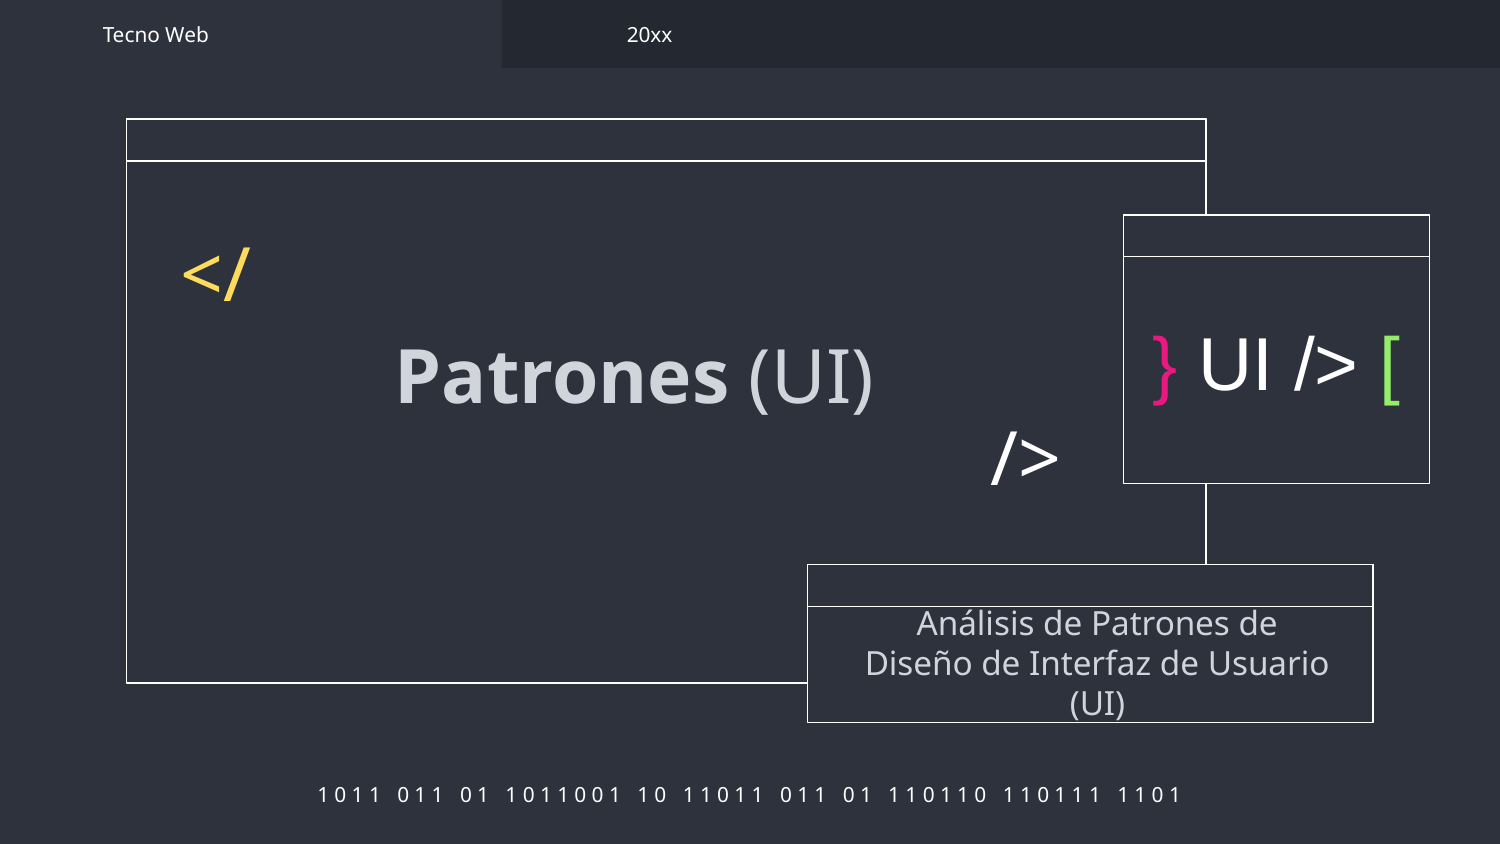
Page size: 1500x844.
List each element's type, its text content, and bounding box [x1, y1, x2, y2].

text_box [126, 118, 1207, 684]
text_box Tecno Web [87, 19, 416, 49]
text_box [1123, 214, 1430, 484]
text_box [807, 564, 1374, 723]
text_box 20xx [611, 19, 940, 49]
